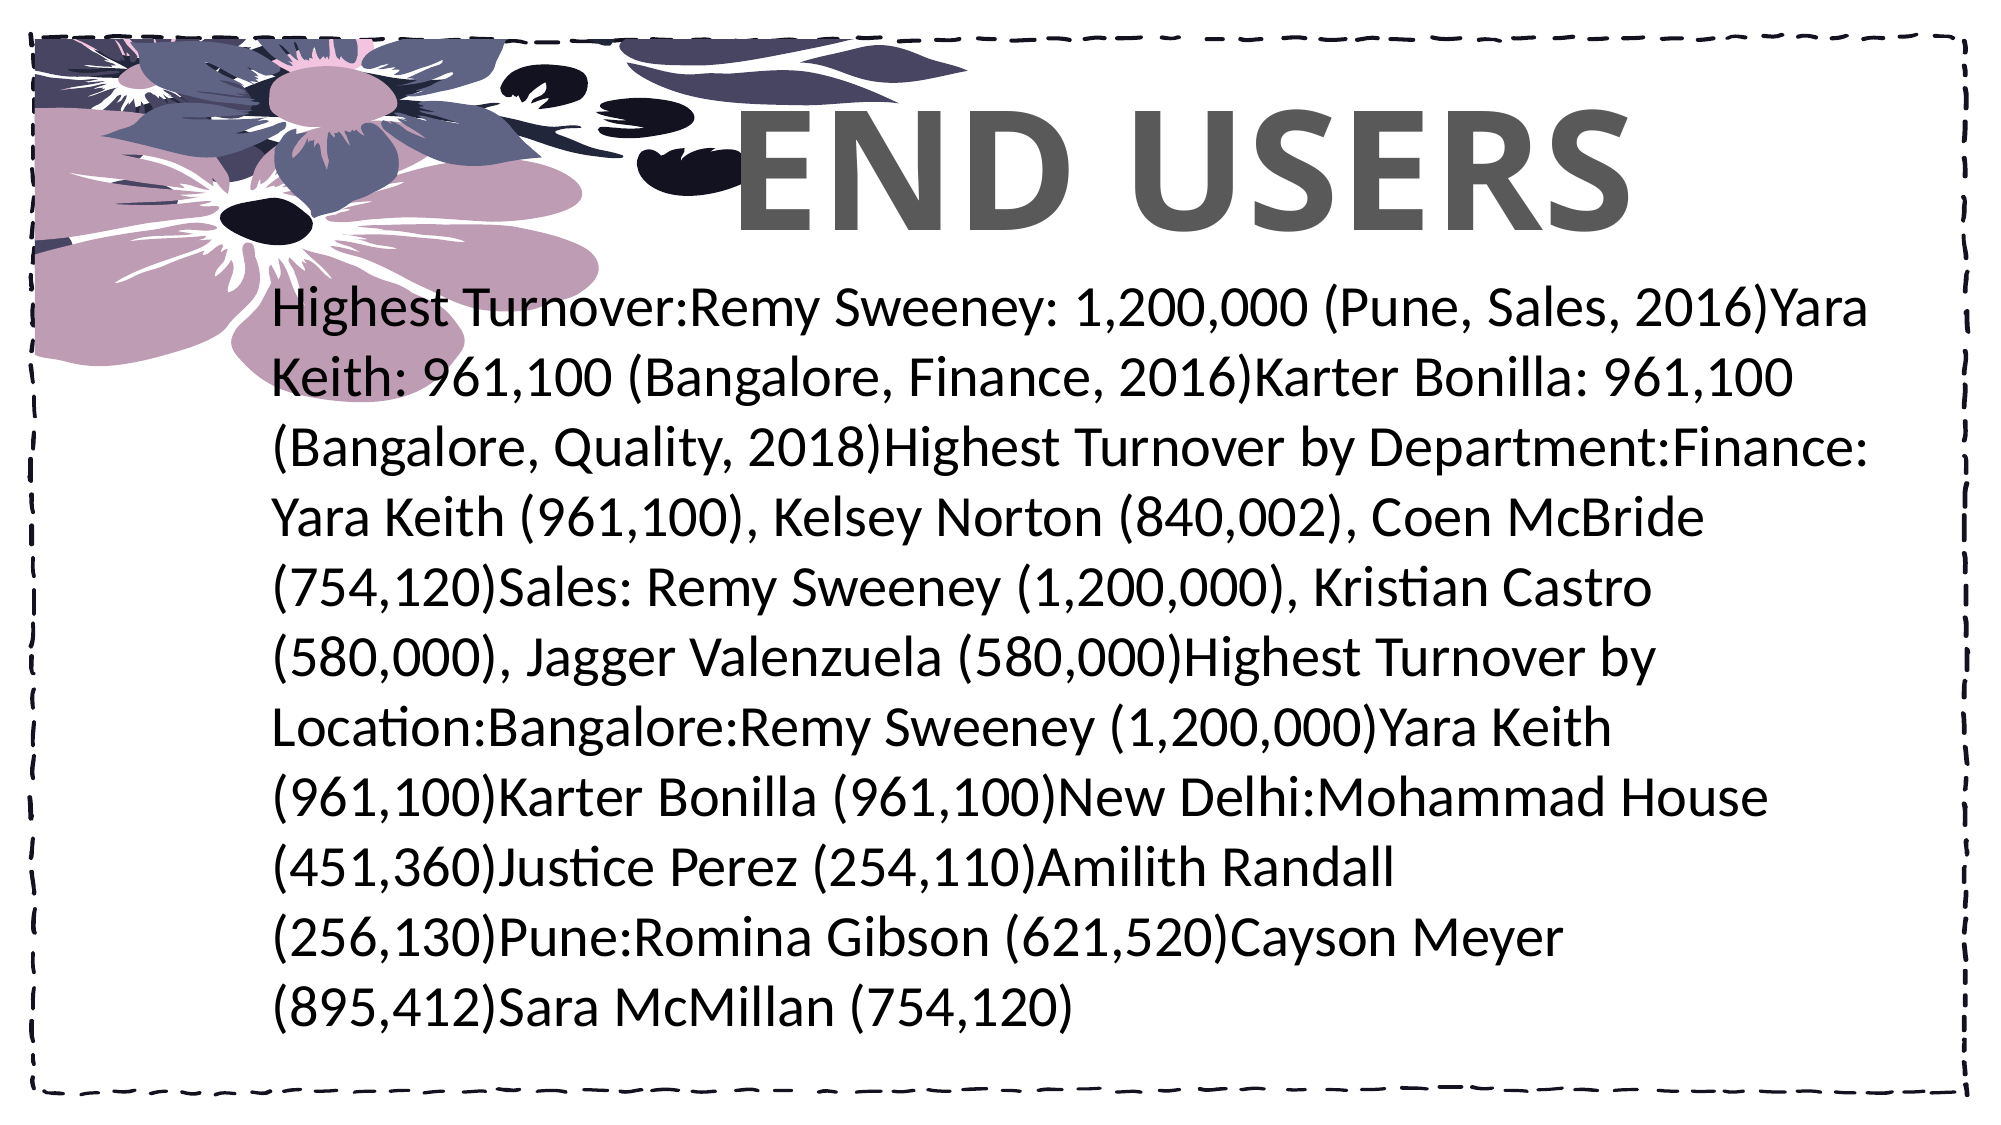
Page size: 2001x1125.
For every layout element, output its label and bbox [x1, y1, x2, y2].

text_box [34, 39, 2000, 404]
text_box [27, 31, 1971, 1098]
